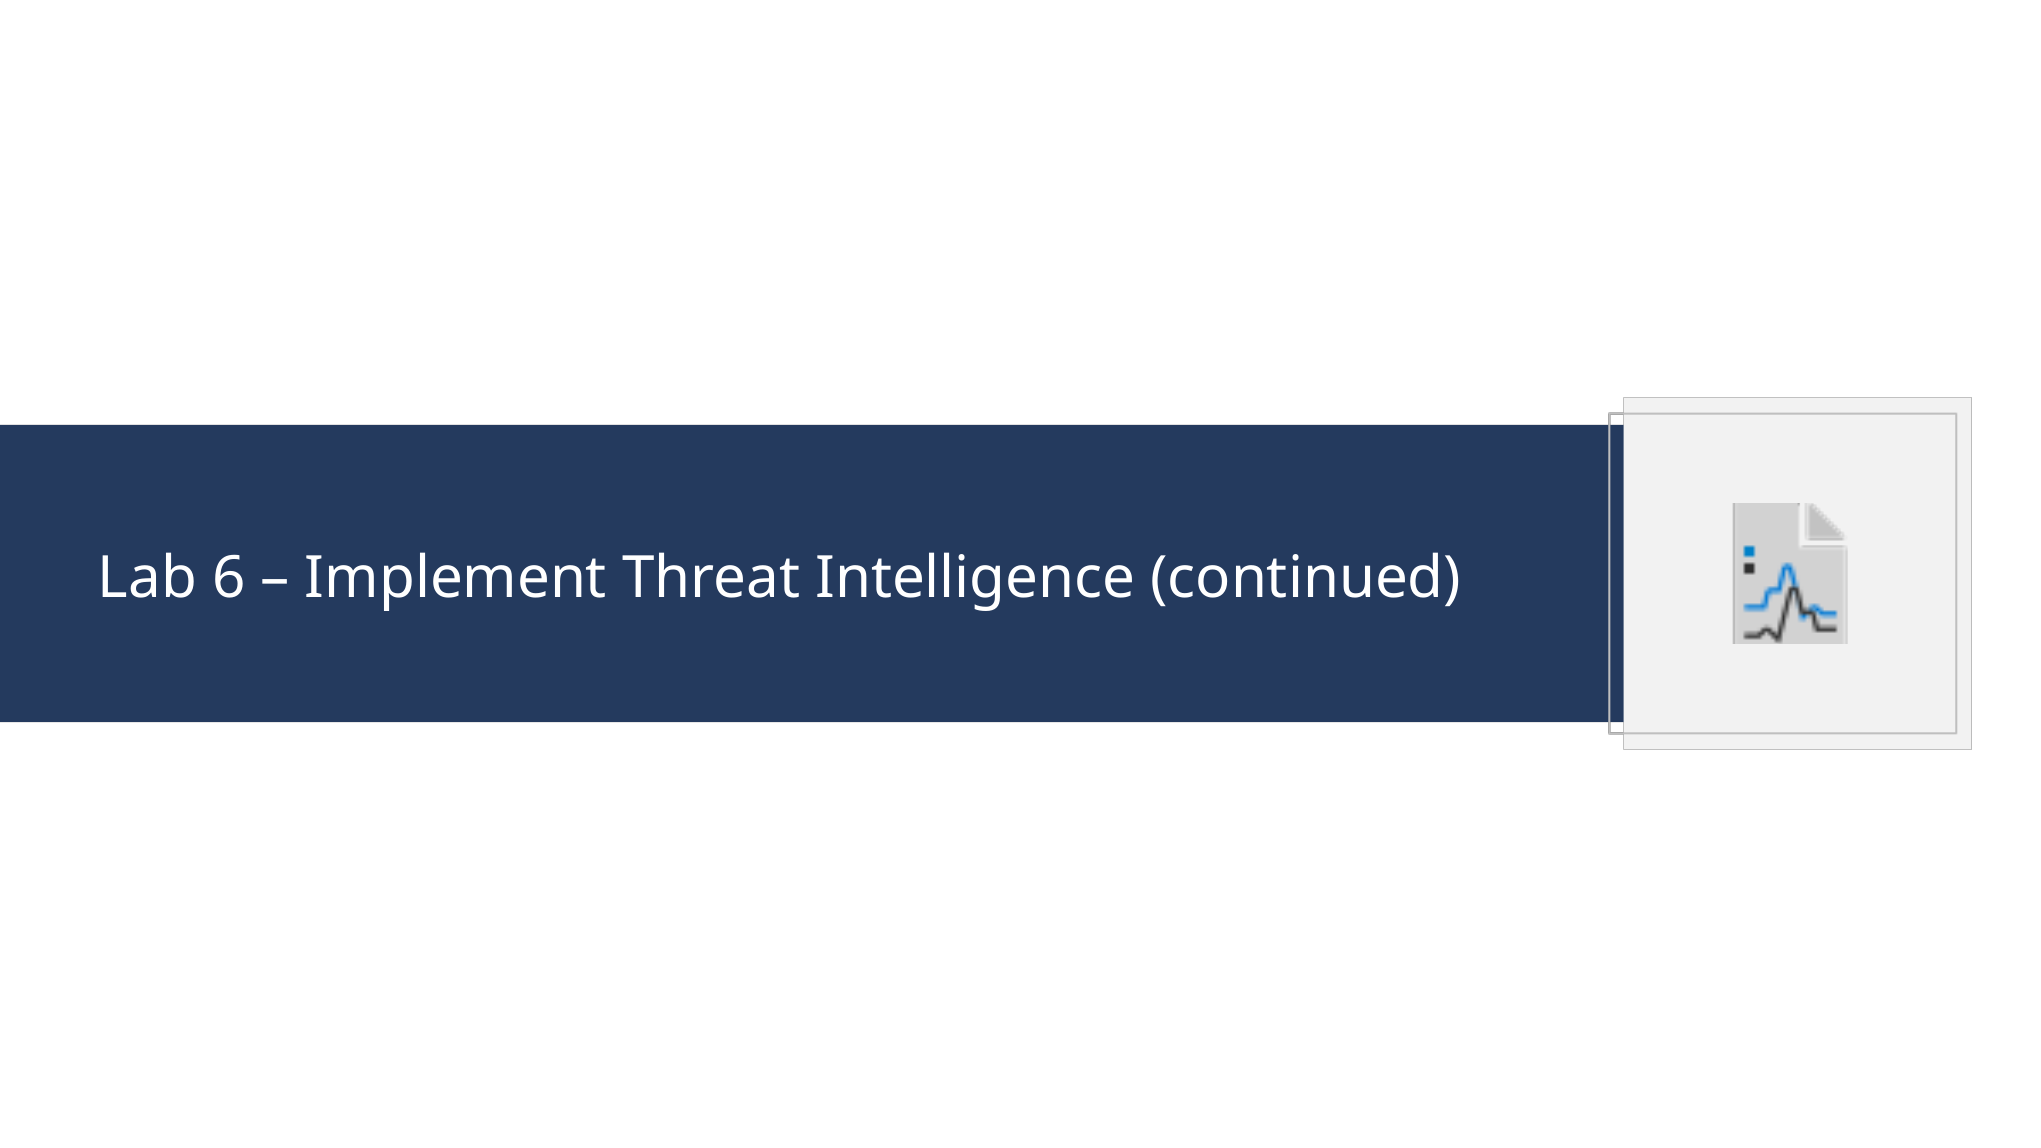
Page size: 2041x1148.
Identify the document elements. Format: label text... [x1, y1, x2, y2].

title Lab 6 – Implement Threat Intelligence (continued) [97, 538, 1580, 609]
picture [0, 0, 2041, 1148]
